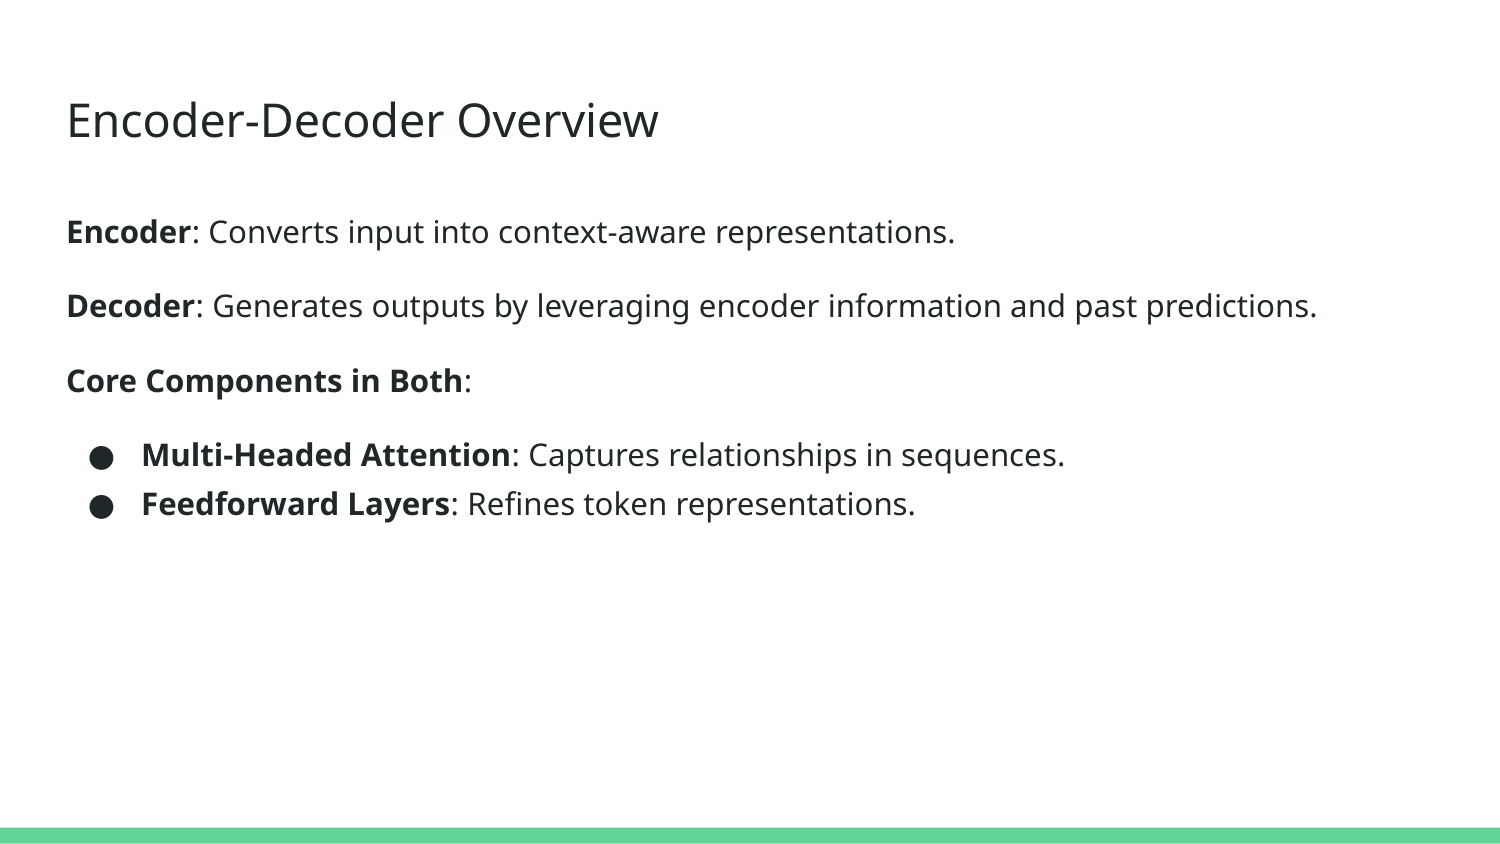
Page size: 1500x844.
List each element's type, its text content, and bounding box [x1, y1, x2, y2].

list Encoder: Converts input into context-aware representations. Decoder: Generates outputs by leveraging encoder information and past predictions. Core Components in Both: Multi-Headed Attention: Captures relationships in sequences. Feedforward Layers: Refines token representations. [51, 189, 1449, 750]
title Encoder-Decoder Overview [51, 72, 1449, 167]
